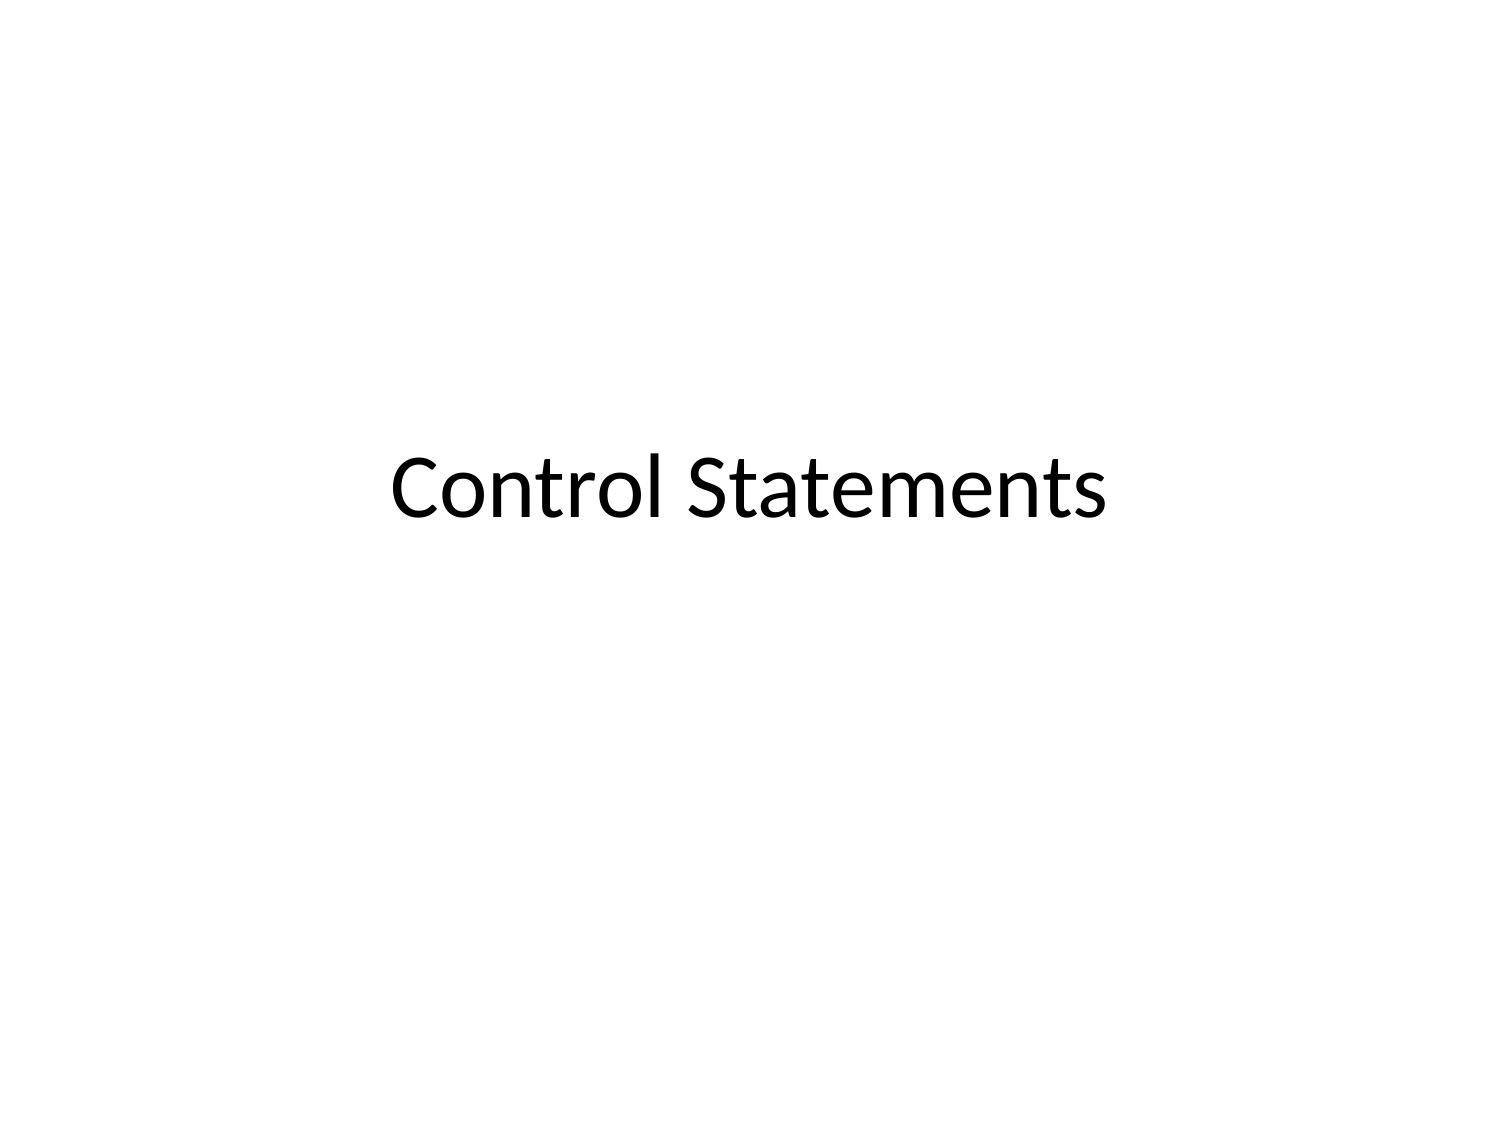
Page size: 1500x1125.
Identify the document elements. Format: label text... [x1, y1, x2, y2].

title Control Statements [75, 387, 1425, 575]
